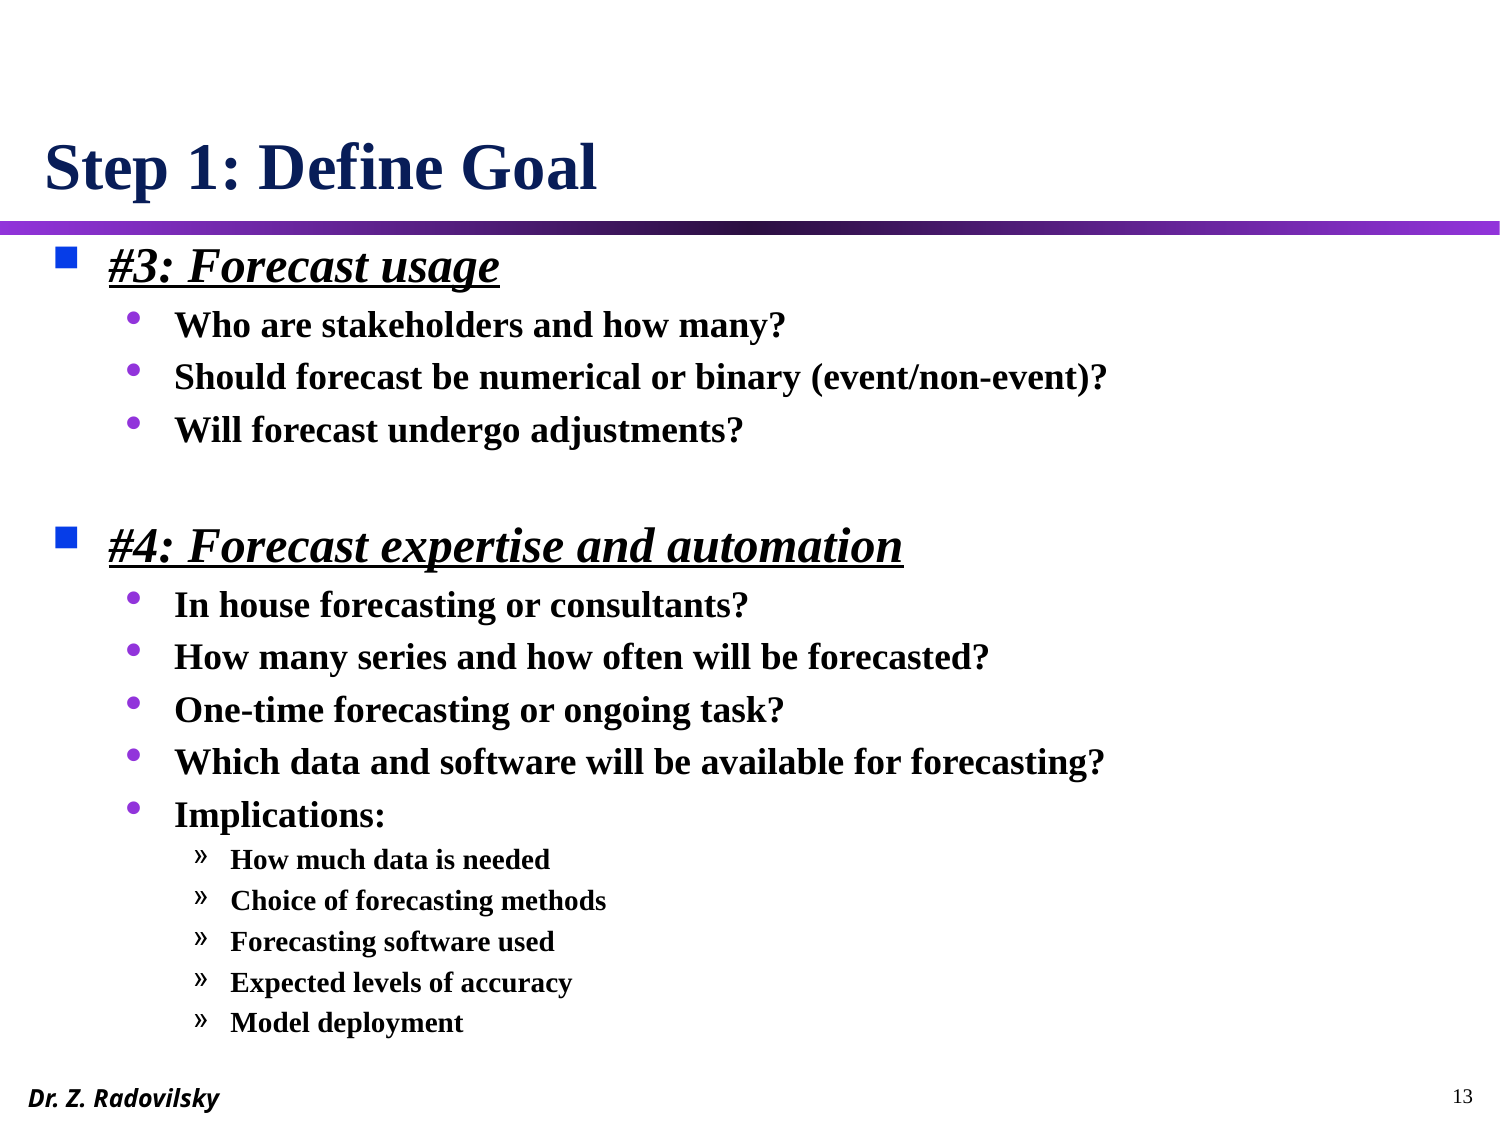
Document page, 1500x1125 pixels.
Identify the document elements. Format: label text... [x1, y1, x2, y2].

list #3: Forecast usage Who are stakeholders and how many? Should forecast be numerical or binary (event/non-event)? Will forecast undergo adjustments? #4: Forecast expertise and automation In house forecasting or consultants? How many series and how often will be forecasted? One-time forecasting or ongoing task? Which data and software will be available for forecasting? Implications: How much data is needed Choice of forecasting methods Forecasting software used Expected levels of accuracy Model deployment [37, 224, 1450, 1120]
title Step 1: Define Goal [29, 24, 1471, 211]
